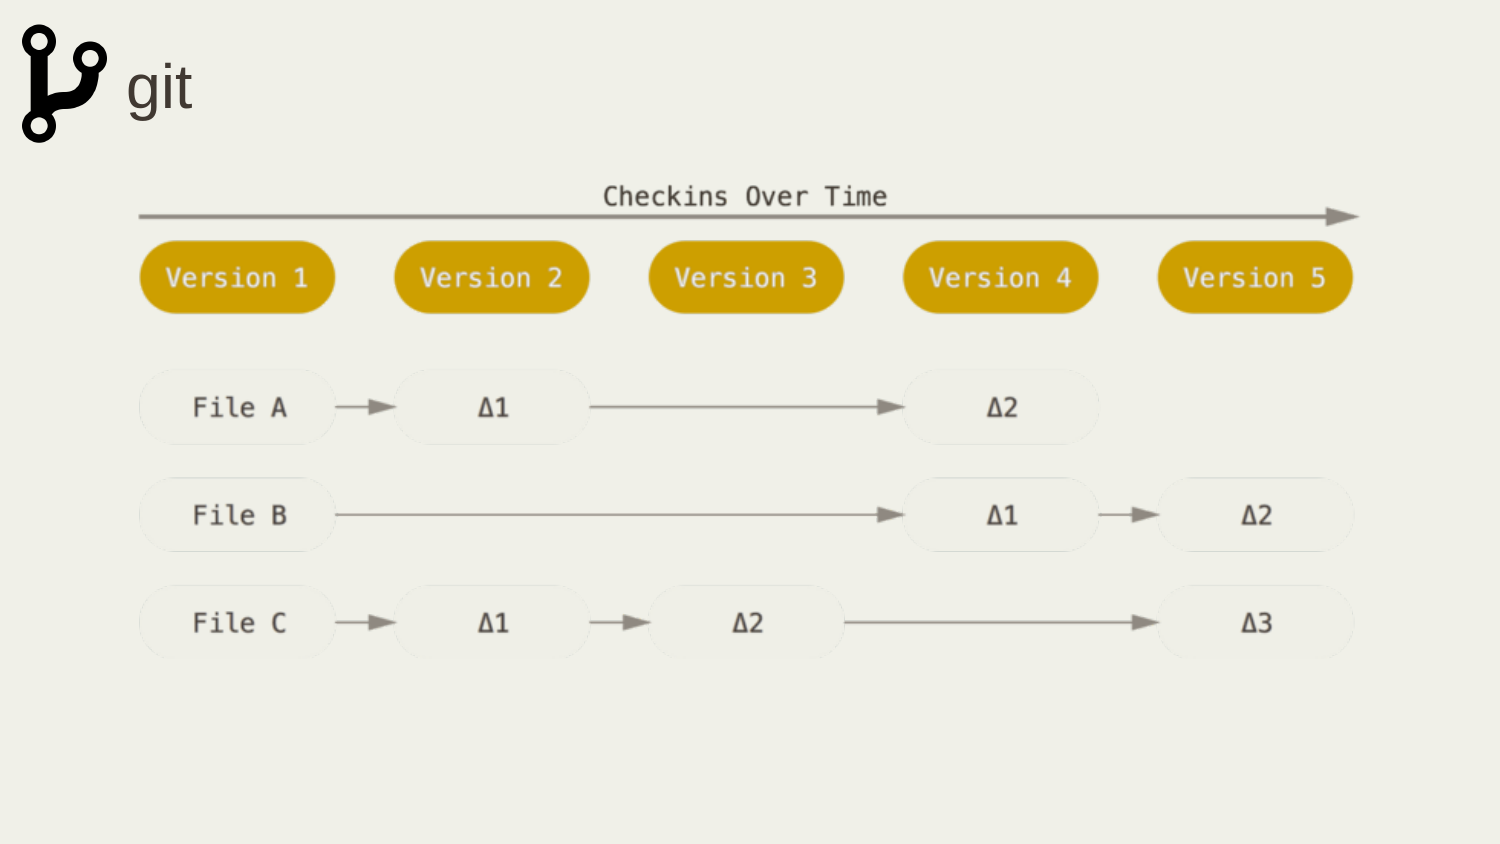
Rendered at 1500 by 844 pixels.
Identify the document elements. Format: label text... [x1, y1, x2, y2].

picture [22, 16, 107, 151]
picture [138, 184, 1362, 660]
title git [111, 44, 227, 136]
